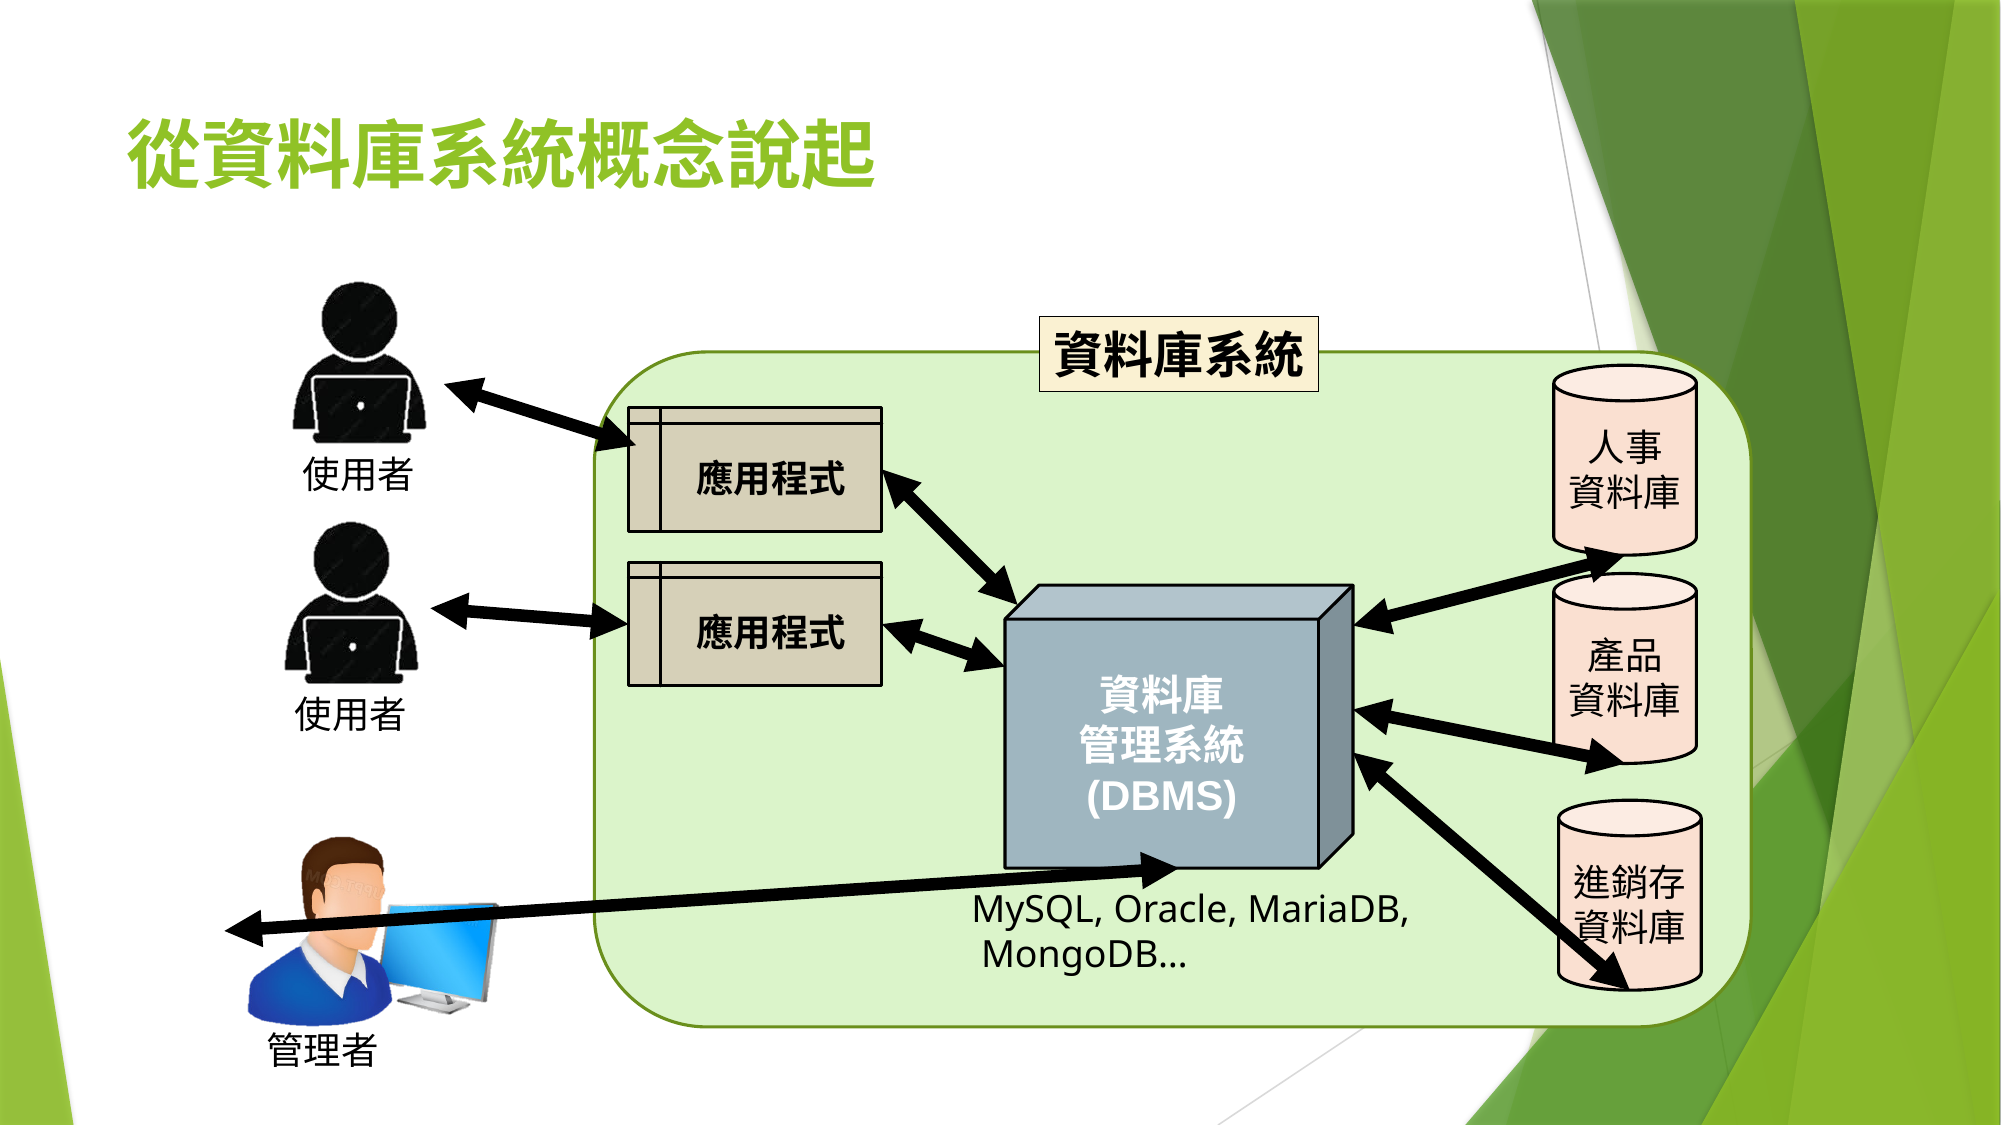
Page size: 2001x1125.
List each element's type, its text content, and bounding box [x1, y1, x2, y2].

text_box 使用者 [280, 725, 423, 744]
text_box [429, 607, 629, 625]
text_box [593, 316, 1752, 1028]
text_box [1352, 667, 1555, 711]
picture [241, 497, 460, 715]
title 從資料庫系統概念說起 [111, 99, 1522, 317]
text_box 使用者 [287, 482, 431, 496]
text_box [522, 743, 1006, 932]
picture [249, 256, 468, 474]
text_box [443, 383, 637, 446]
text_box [1352, 459, 1555, 626]
picture [223, 781, 524, 1081]
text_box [1352, 752, 1559, 896]
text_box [881, 623, 1006, 668]
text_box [881, 468, 1019, 606]
